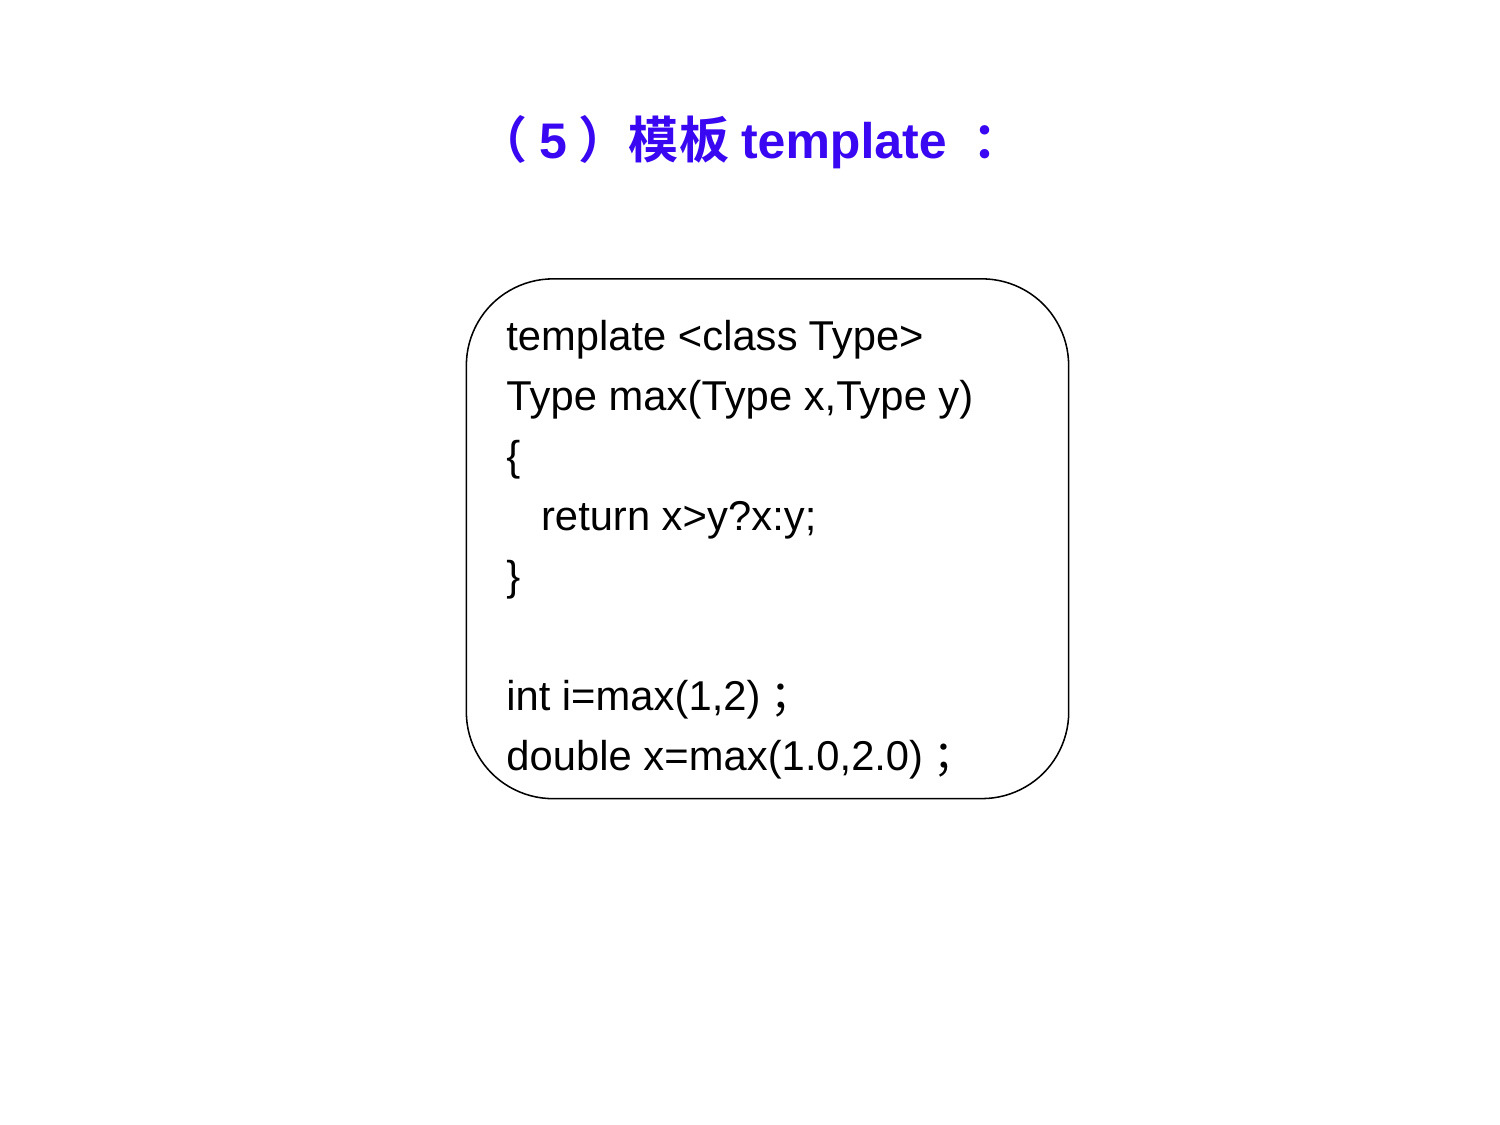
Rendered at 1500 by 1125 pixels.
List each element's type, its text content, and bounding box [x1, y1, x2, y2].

text_box template <class Type> Type max(Type x,Type y) { return x>y?x:y; } int i=max(1,2)； double x=max(1.0,2.0)； [466, 278, 1069, 799]
title （5）模板template ： [75, 45, 1425, 233]
